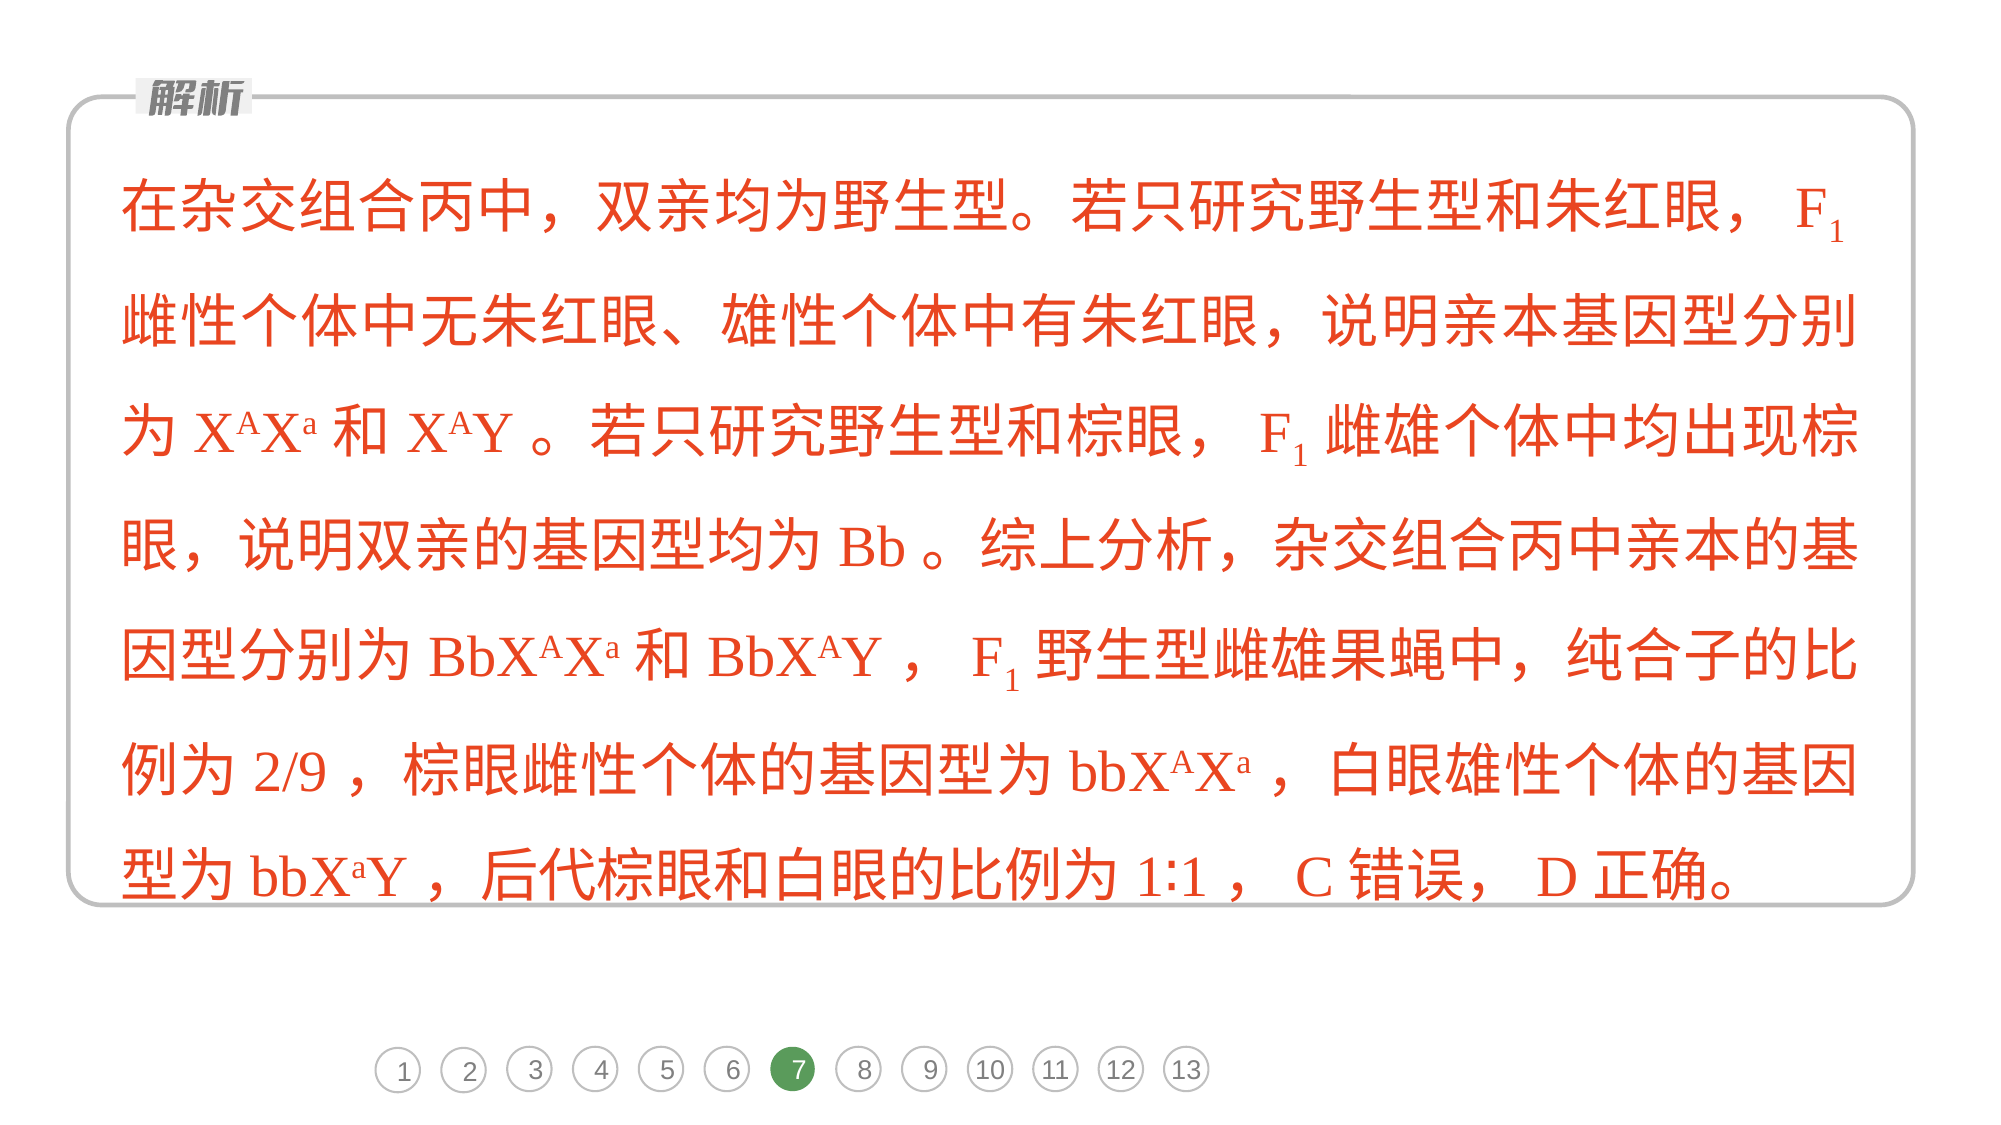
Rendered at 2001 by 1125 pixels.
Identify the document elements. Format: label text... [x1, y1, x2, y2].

text_box 7 [770, 1046, 815, 1092]
text_box 1 [375, 1047, 420, 1093]
text_box 2 [441, 1047, 486, 1093]
text_box 5 [638, 1046, 684, 1092]
text_box 12 [1098, 1046, 1144, 1092]
text_box 10 [967, 1046, 1013, 1092]
text_box 13 [1164, 1046, 1209, 1092]
text_box 3 [507, 1046, 552, 1092]
text_box 11 [1033, 1046, 1078, 1092]
text_box 9 [902, 1046, 947, 1092]
text_box 6 [704, 1046, 749, 1092]
text_box 4 [572, 1046, 618, 1092]
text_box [68, 78, 1914, 905]
text_box 8 [836, 1046, 881, 1092]
